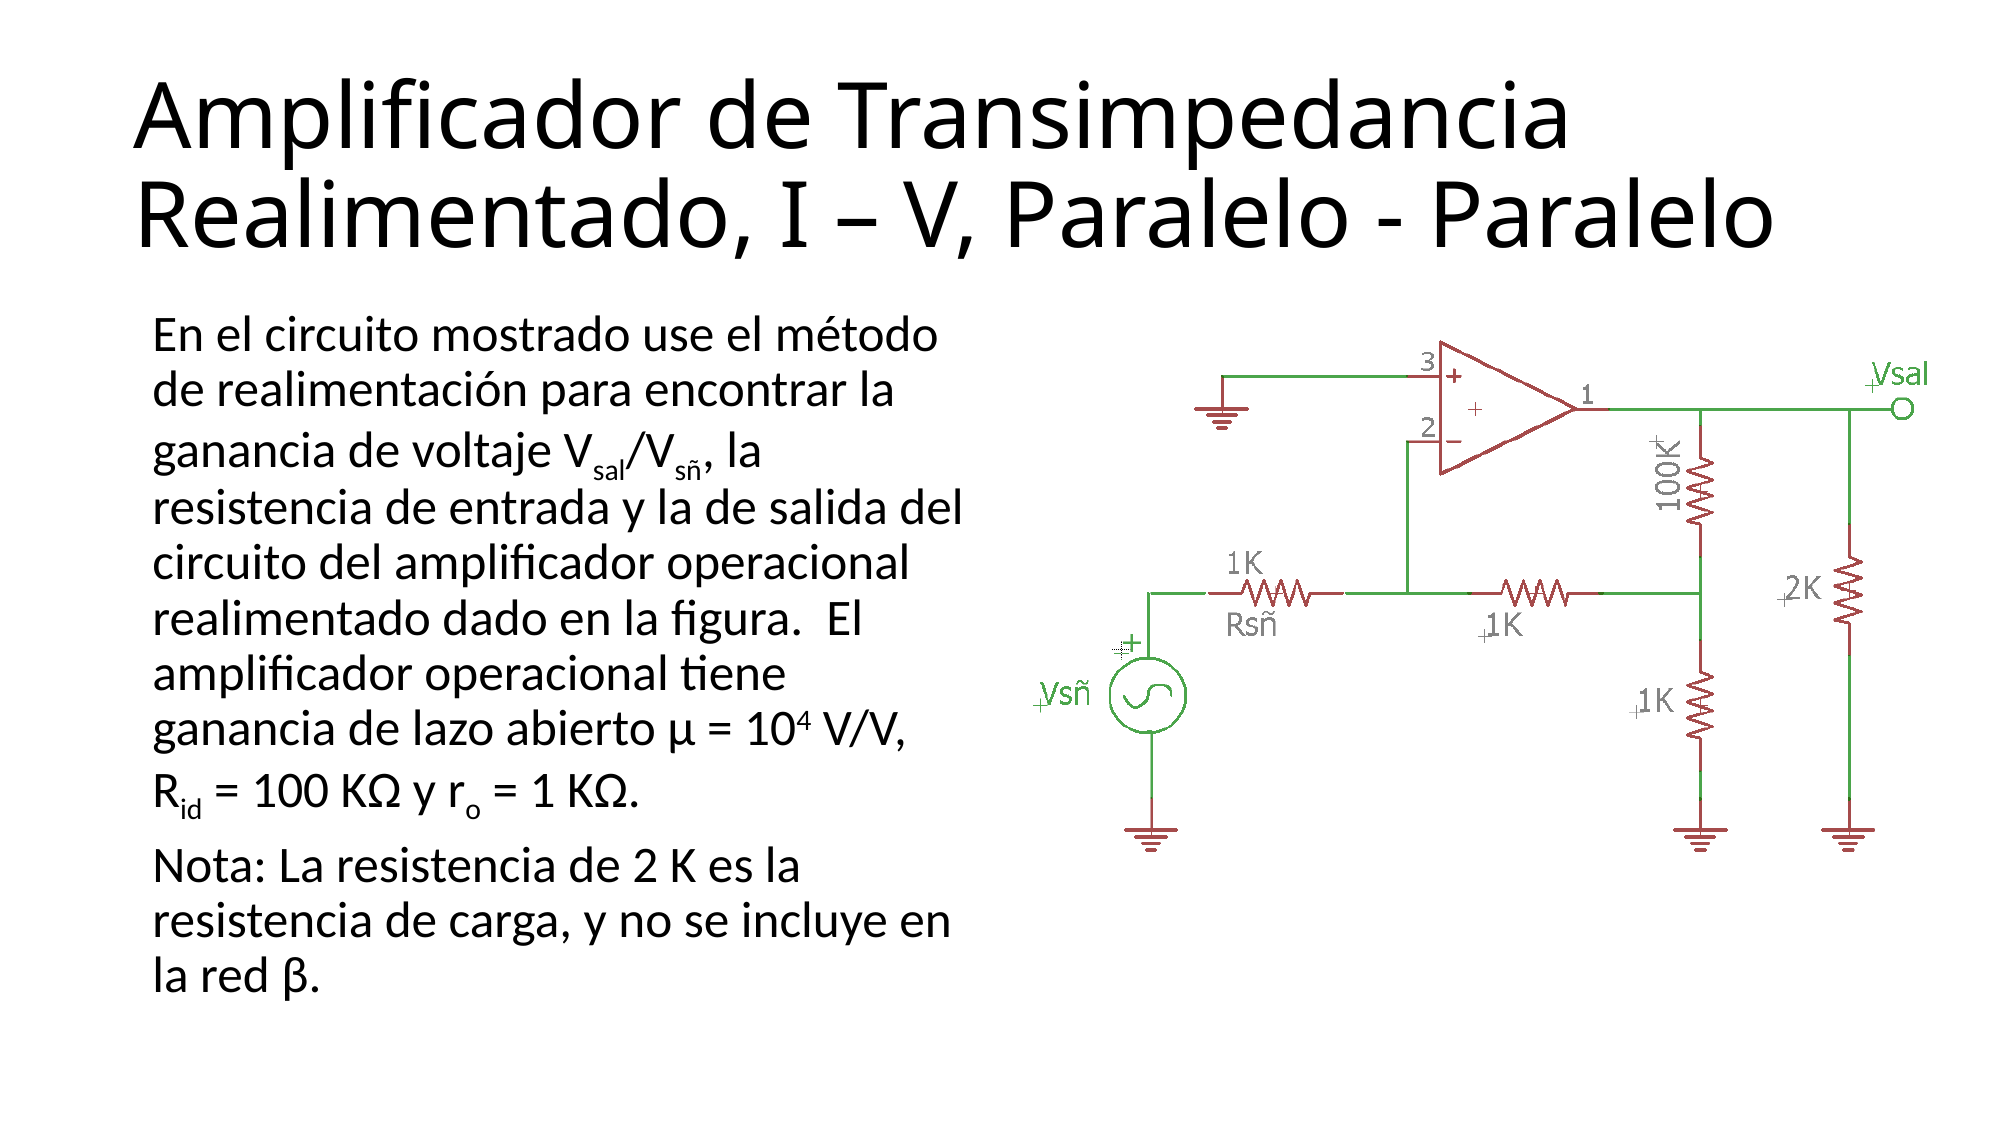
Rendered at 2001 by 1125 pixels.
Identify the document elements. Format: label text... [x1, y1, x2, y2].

list En el circuito mostrado use el método de realimentación para encontrar la ganancia de voltaje Vsal/Vsñ, la resistencia de entrada y la de salida del circuito del amplificador operacional realimentado dado en la figura. El amplificador operacional tiene ganancia de lazo abierto µ = 104 V/V, Rid = 100 KΩ y ro = 1 KΩ. Nota: La resistencia de 2 K es la resistencia de carga, y no se incluye en la red β. [137, 299, 983, 1014]
title Amplificador de Transimpedancia Realimentado, I – V, Paralelo - Paralelo [118, 59, 1935, 278]
picture [1032, 330, 1935, 868]
